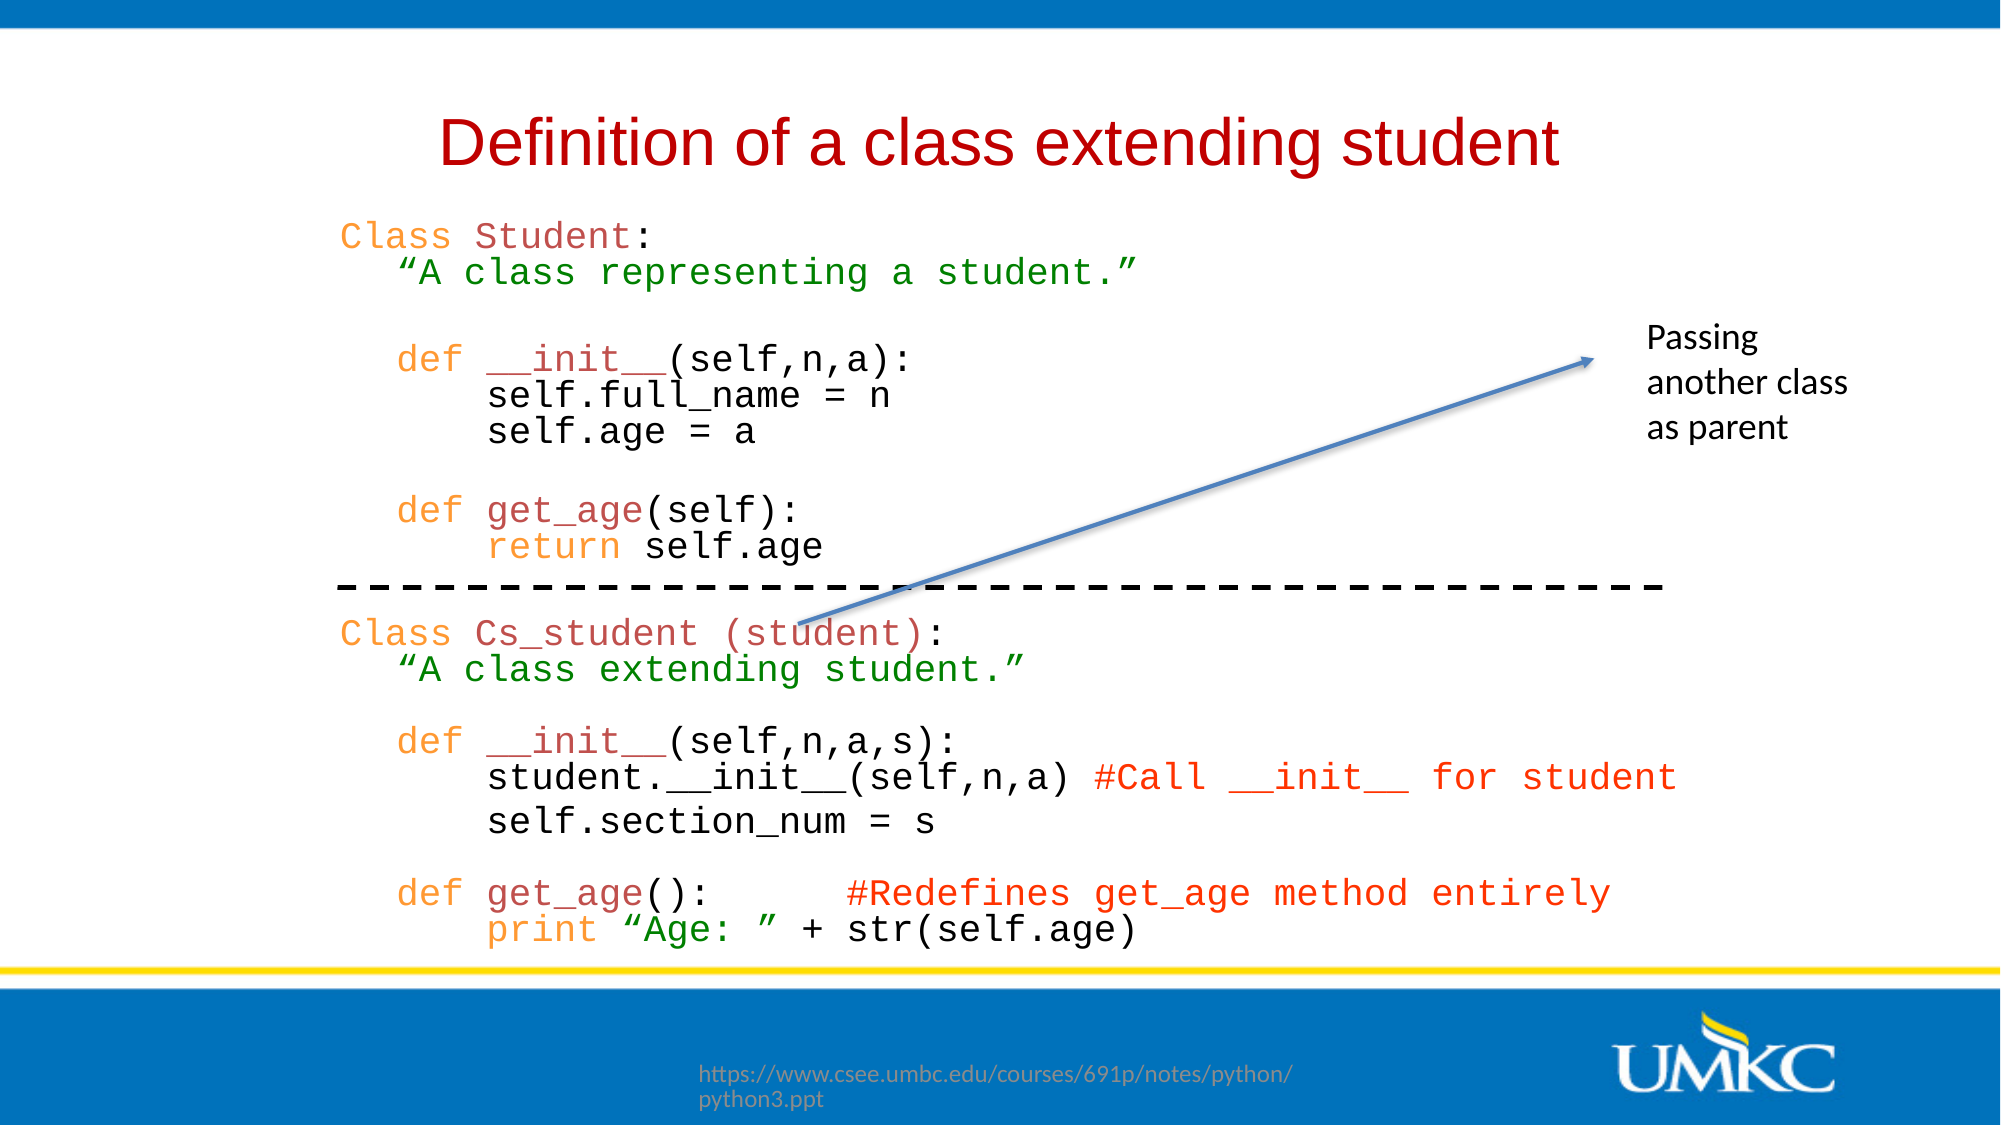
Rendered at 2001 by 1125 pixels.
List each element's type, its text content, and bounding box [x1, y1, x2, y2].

text_box Passing another class as parent [1631, 304, 1900, 455]
title Definition of a class extending student [99, 45, 1900, 233]
list Class Student: “A class representing a student.” def __init__(self,n,a): self.full_name = n self.age = a def get_age(self): return self.age Class Cs_student (student): “A class extending student.” def __init__(self,n,a,s): student.__init__(self,n,a) #Call __init__ for student self.section_num = s def get_age(): #Redefines get_age method entirely print “Age: ” + str(self.age) [324, 212, 1725, 1038]
picture [0, 0, 2001, 1125]
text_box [797, 358, 1595, 625]
footer https://www.csee.umbc.edu/courses/691p/notes/python/python3.ppt [683, 1042, 1317, 1103]
